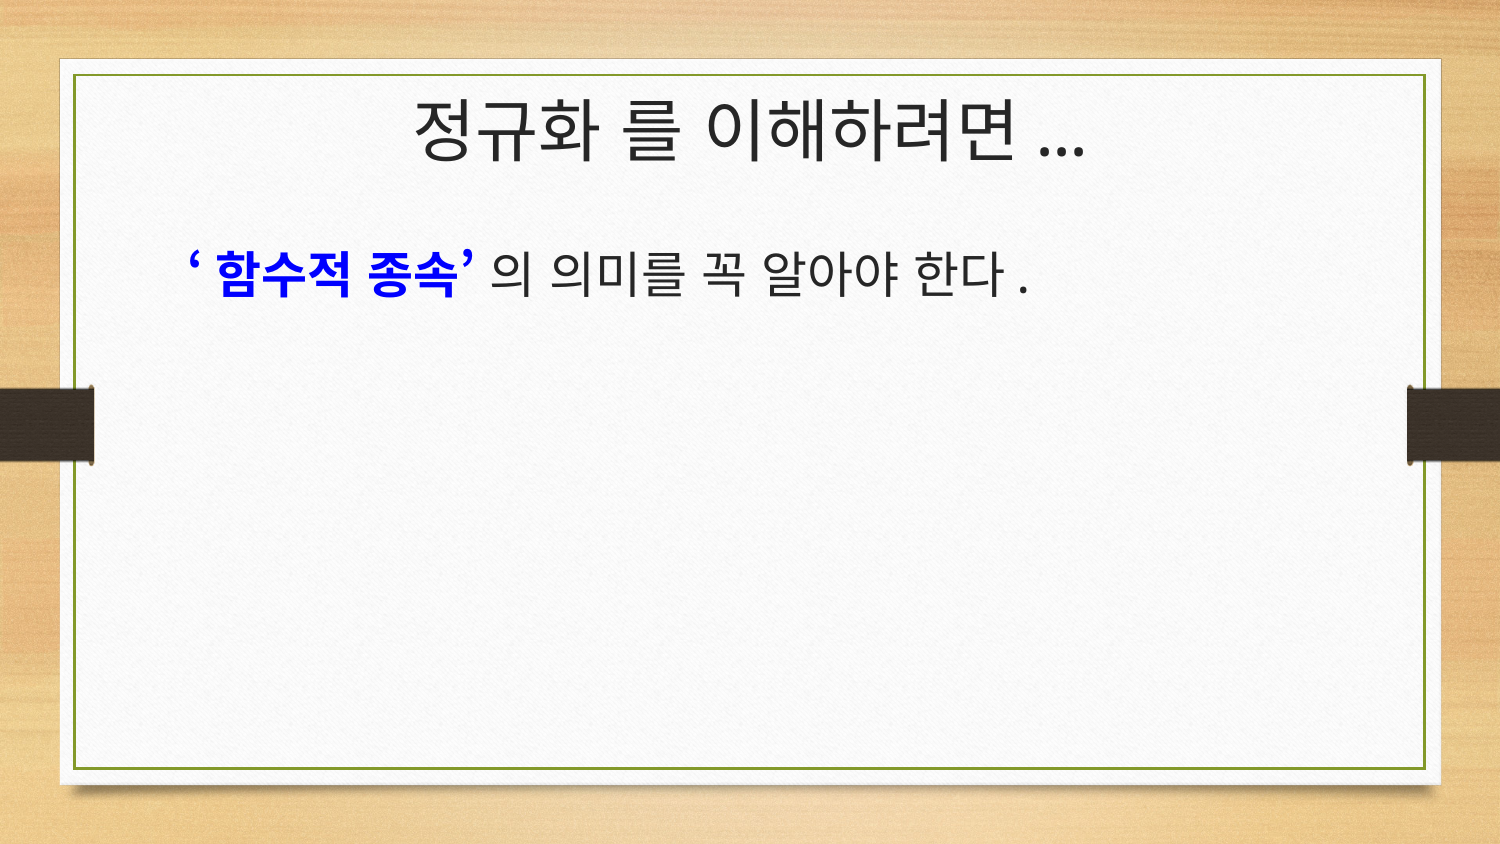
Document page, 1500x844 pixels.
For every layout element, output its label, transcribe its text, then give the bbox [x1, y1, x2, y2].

picture [0, 0, 1500, 844]
title 정규화 를 이해하려면... [51, 72, 1449, 189]
list ‘함수적 종속’ 의 의미를 꼭 알아야 한다. [172, 228, 1332, 724]
